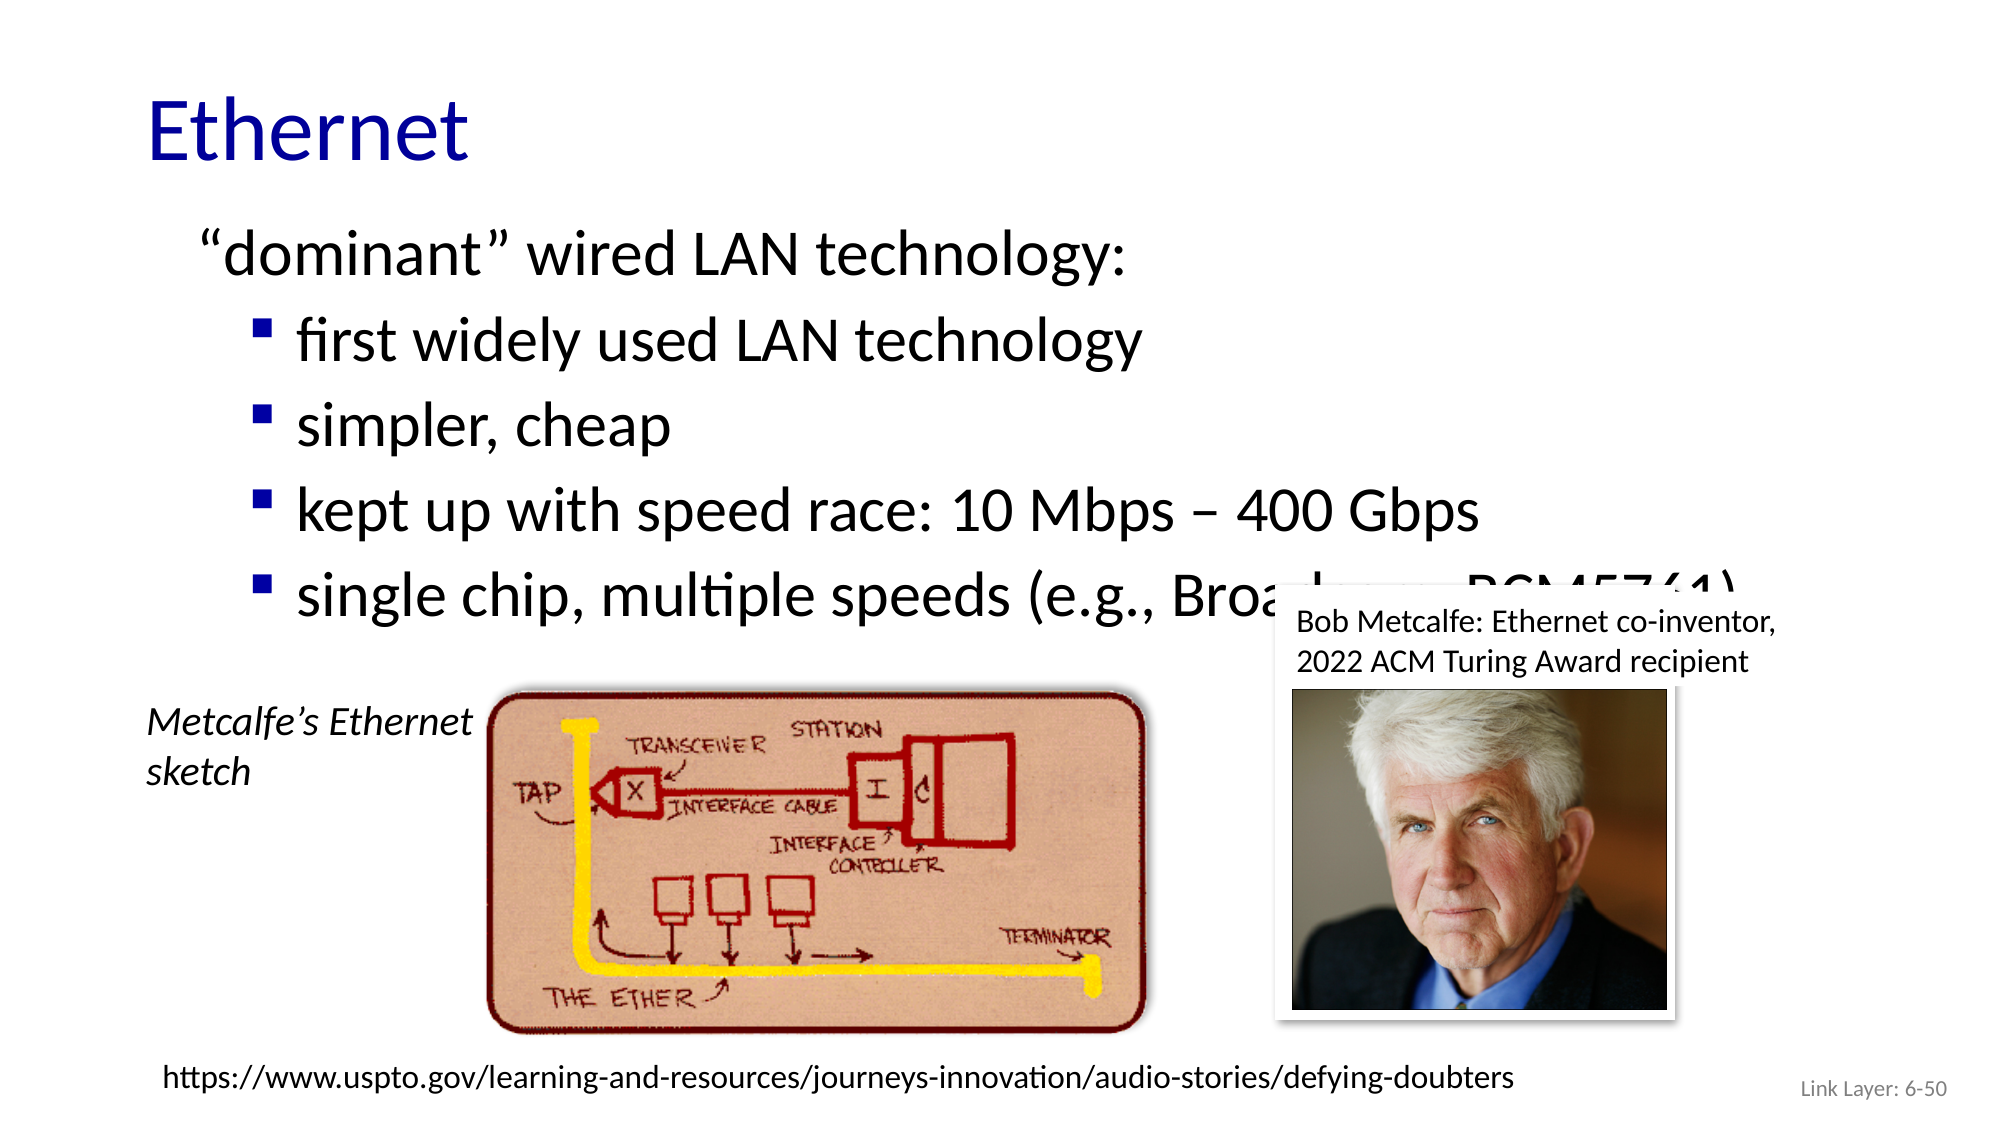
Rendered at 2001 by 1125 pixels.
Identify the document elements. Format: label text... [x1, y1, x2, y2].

picture [480, 686, 1152, 1043]
picture [1274, 585, 1675, 1020]
title Ethernet [131, 57, 1857, 205]
text_box Metcalfe’s Ethernet sketch [131, 686, 480, 802]
text_box Bob Metcalfe: Ethernet co-inventor, 2022 ACM Turing Award recipient [1675, 591, 1800, 687]
text_box “dominant” wired LAN technology: first widely used LAN technology simpler, cheap kept up with speed race: 10 Mbps – 400 Gbps single chip, multiple speeds (e.g., Broadcom BCM5761) [160, 211, 1809, 648]
text_box https://www.uspto.gov/learning-and-resources/journeys-innovation/audio-stories/defying-doubters [147, 1047, 1532, 1103]
slide_number Link Layer: 6-50 [1512, 1056, 1963, 1117]
